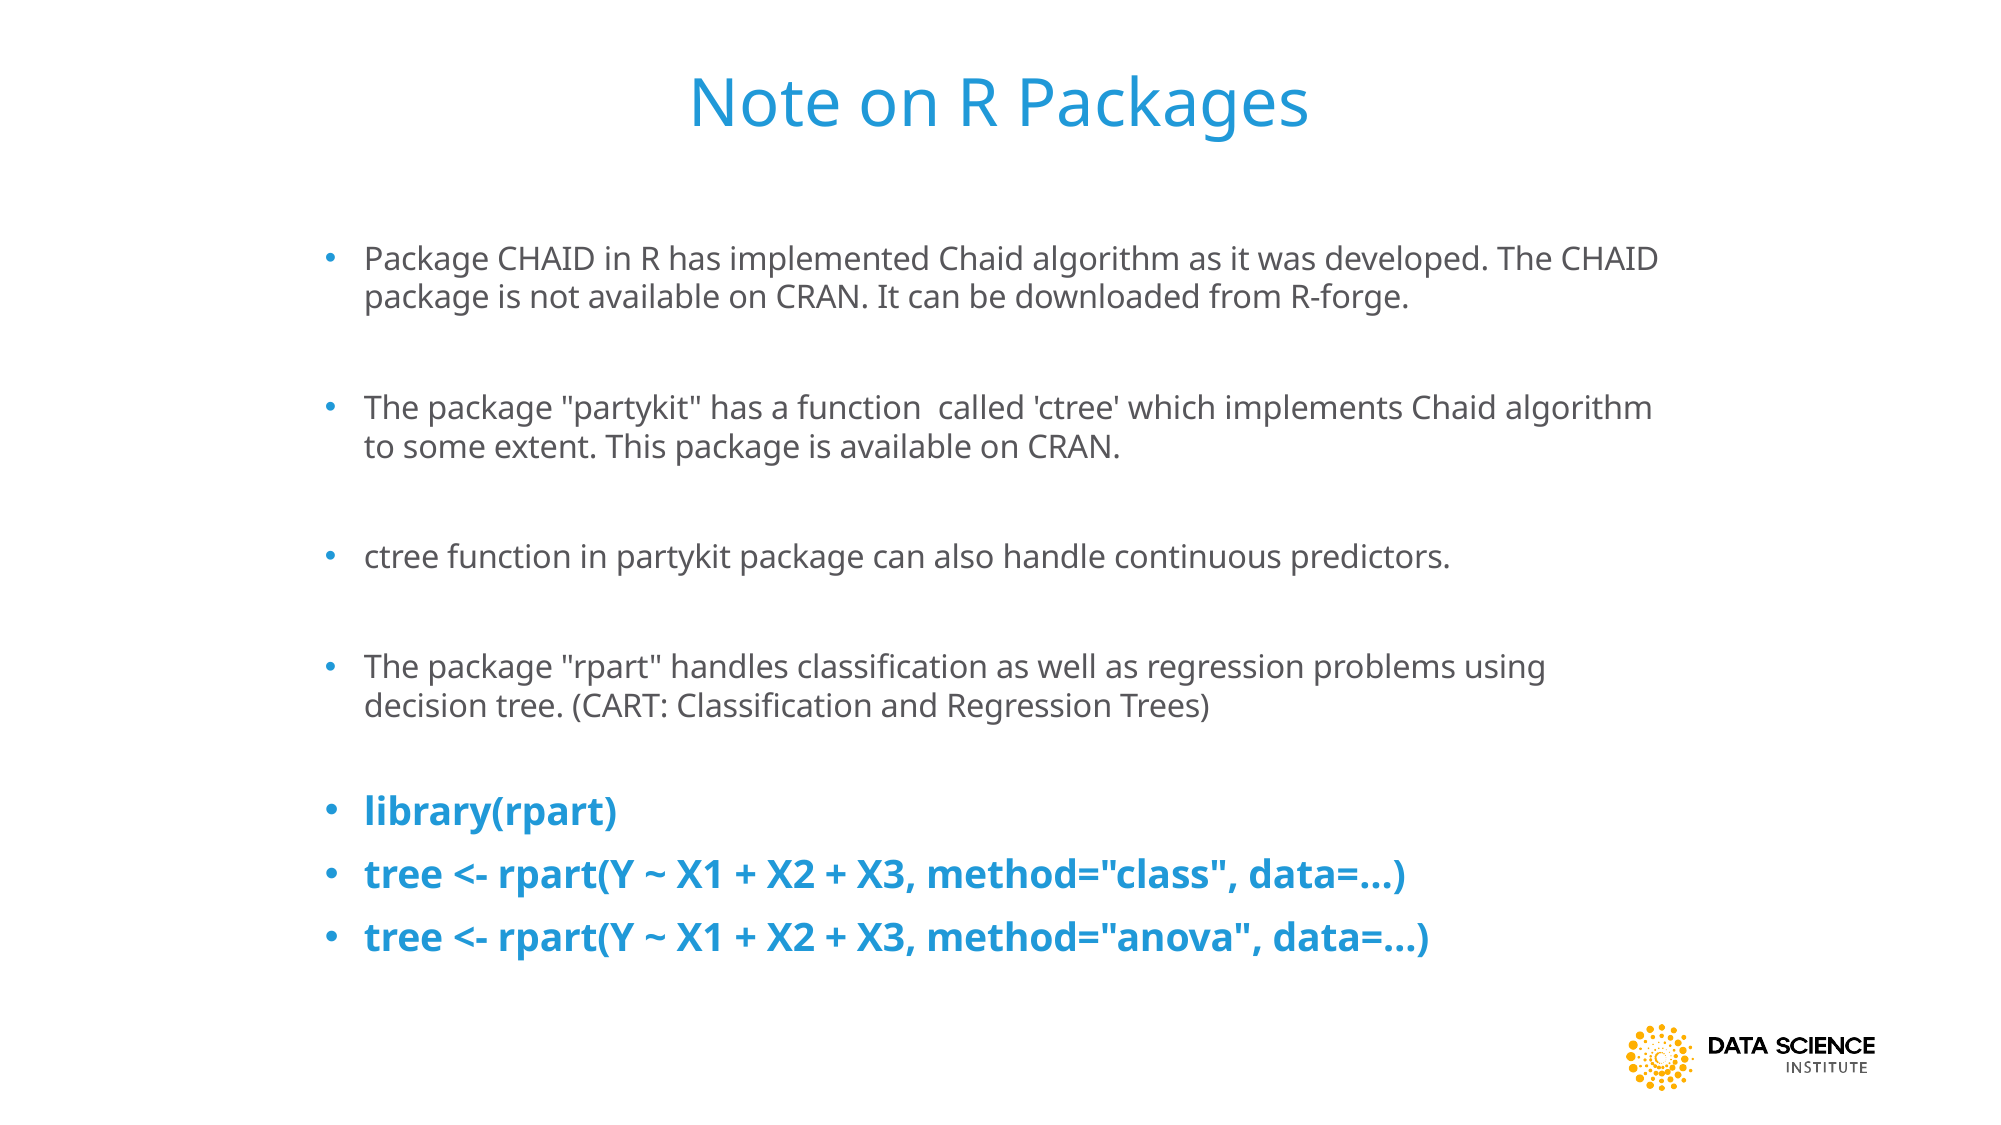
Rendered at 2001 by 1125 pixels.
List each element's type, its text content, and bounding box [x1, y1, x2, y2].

picture [1828, 1037, 1844, 1054]
picture [1776, 1037, 1808, 1054]
picture [1792, 1062, 1801, 1073]
picture [1804, 1061, 1811, 1073]
list Package CHAID in R has implemented Chaid algorithm as it was developed. The CHAID package is not available on CRAN. It can be downloaded from R-forge. The package "partykit" has a function called 'ctree' which implements Chaid algorithm to some extent. This package is available on CRAN. ctree function in partykit package can also handle continuous predictors. The package "rpart" handles classification as well as regression problems using decision tree. (CART: Classification and Regression Trees) library(rpart) tree <- rpart(Y ~ X1 + X2 + X3, method="class", data=…) tree <- rpart(Y ~ X1 + X2 + X3, method="anova", data=…) [324, 237, 1675, 1075]
picture [1860, 1062, 1867, 1073]
picture [1839, 1062, 1847, 1073]
picture [1845, 1037, 1862, 1054]
picture [1626, 1024, 1694, 1091]
text_box Note on R Packages [388, 16, 1612, 184]
